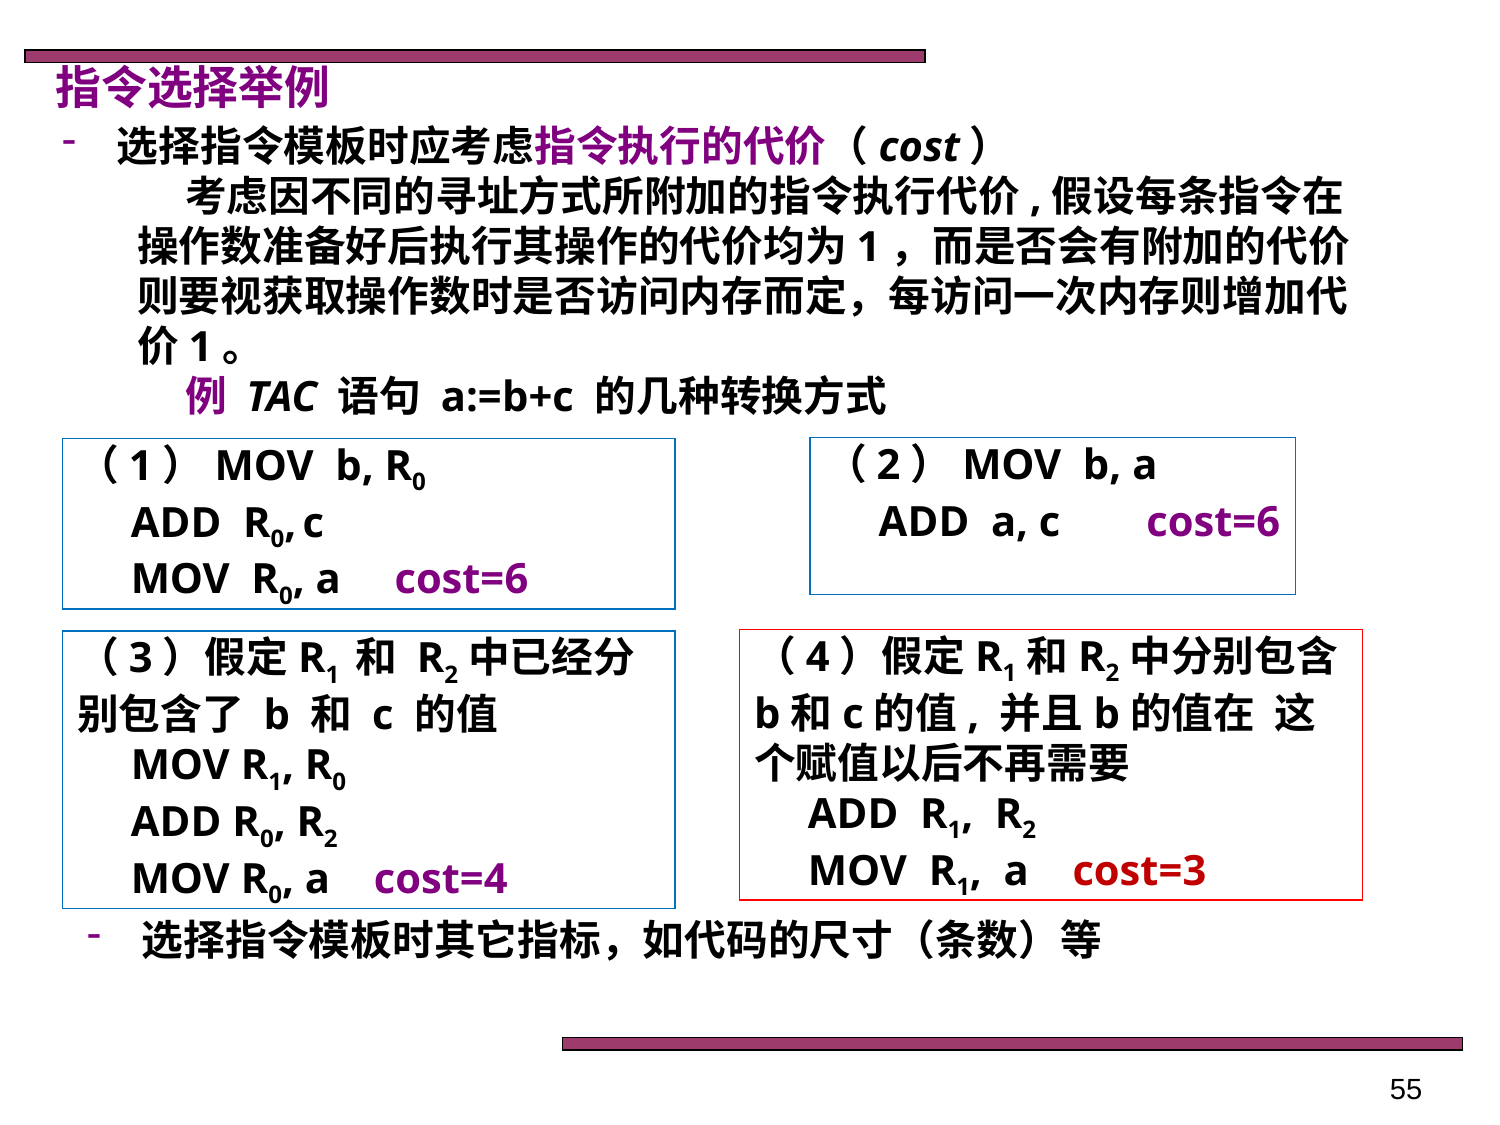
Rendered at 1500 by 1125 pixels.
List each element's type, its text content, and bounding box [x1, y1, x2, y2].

text_box （2）MOV b, a ADD a, c cost=6 [810, 437, 1296, 595]
text_box 指令选择举例 [41, 51, 1391, 122]
text_box （3）假定R1 和 R2中已经分别包含了 b 和 c 的值 MOV R1, R0 ADD R0, R2 MOV R0, a cost=4 [62, 631, 675, 909]
text_box （1）MOV b, R0 ADD R0, c MOV R0, a cost=6 [62, 438, 675, 610]
slide_number 55 [1087, 1062, 1438, 1103]
text_box 选择指令模板时其它指标，如代码的尺寸（条数）等 [72, 906, 1413, 972]
text_box 选择指令模板时应考虑指令执行的代价（cost） 考虑因不同的寻址方式所附加的指令执行代价,假设每条指令在操作数准备好后执行其操作的代价均为1，而是否会有附加的代价则要视获取操作数时是否访问内存而定，每访问一次内存则增加代价1。 例 TAC 语句 a:=b+c 的几种转换方式 [47, 112, 1388, 478]
text_box （4）假定R1和R2中分别包含b和c的值, 并且b的值在 这个赋值以后不再需要 ADD R1, R2 MOV R1, a cost=3 [739, 629, 1363, 901]
